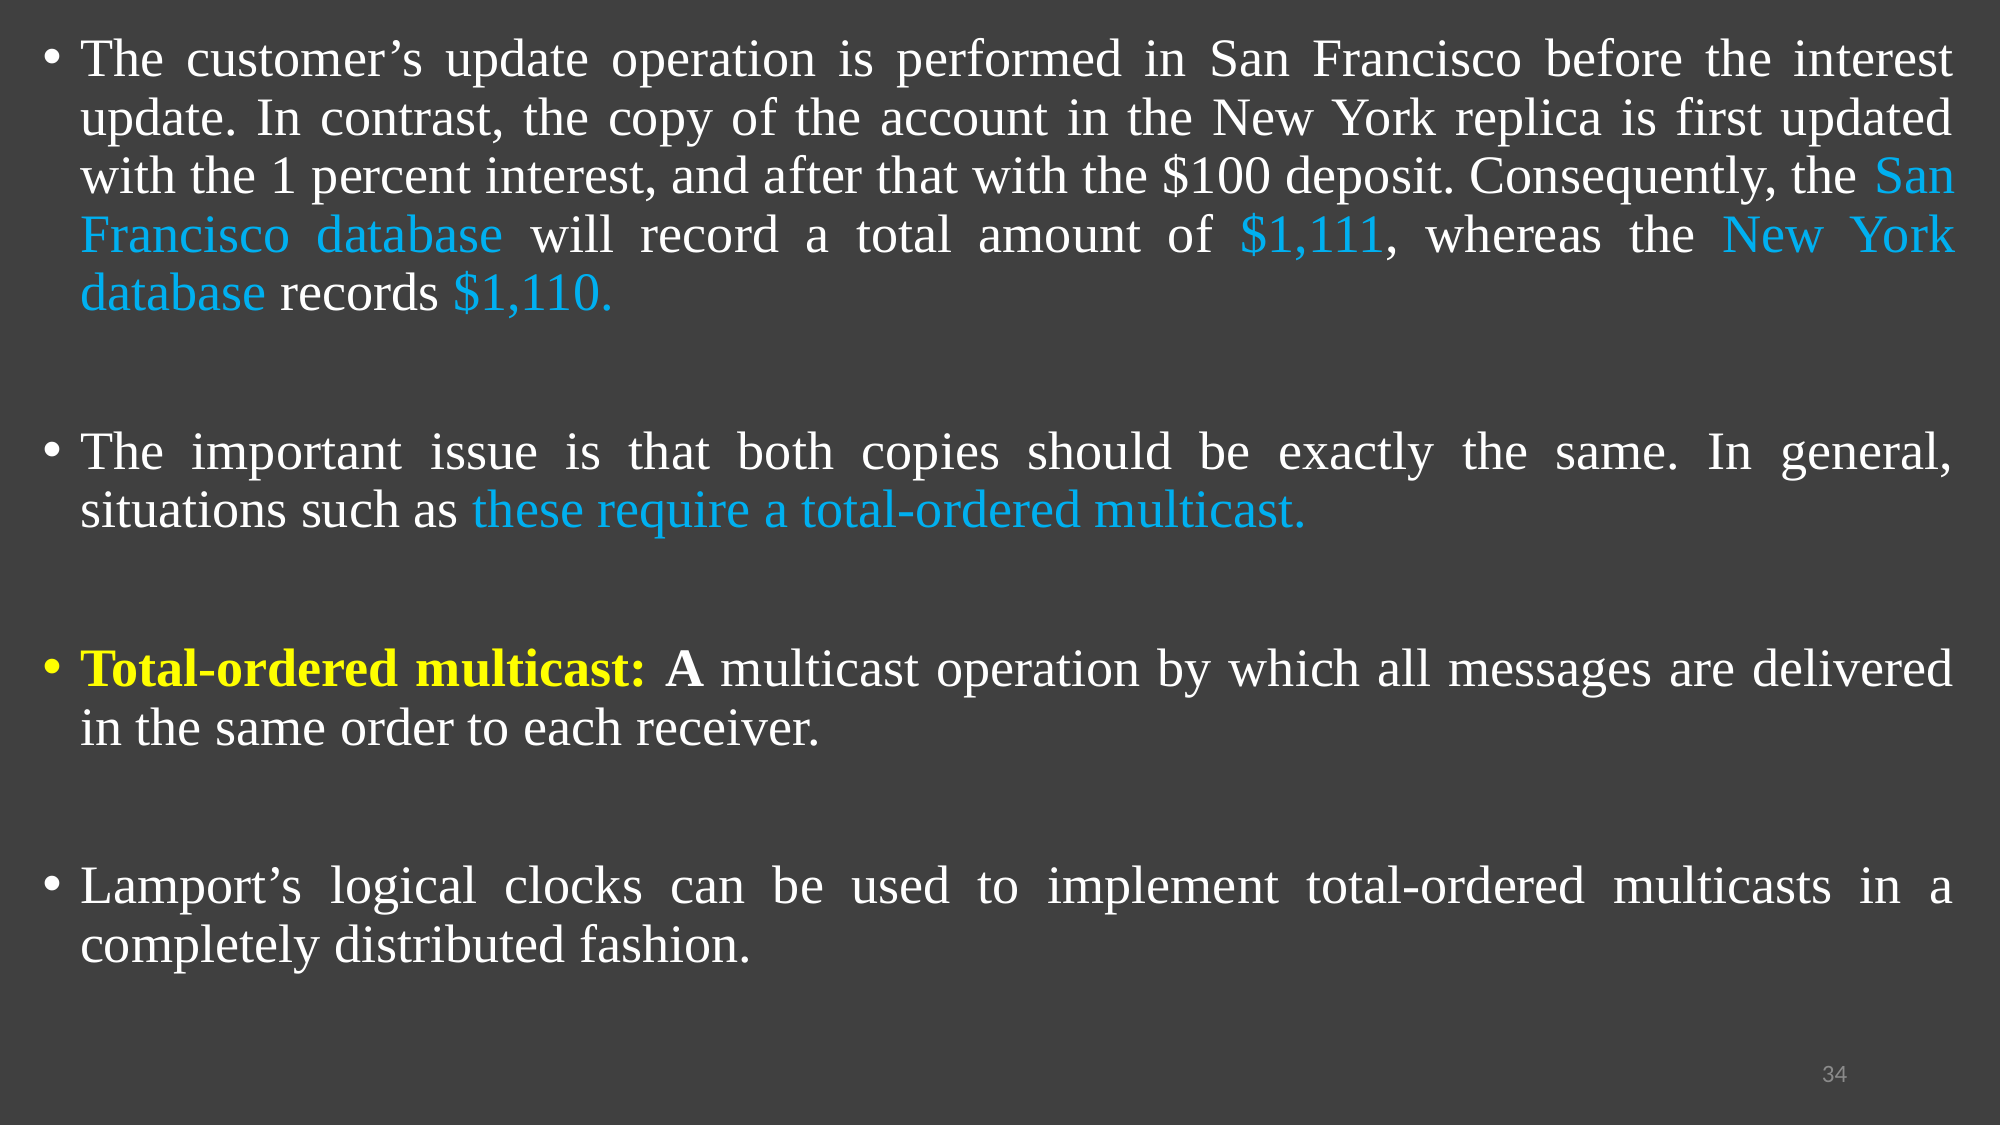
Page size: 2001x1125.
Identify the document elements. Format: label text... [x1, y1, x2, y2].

slide_number 34 [1412, 1042, 1863, 1103]
list The customer’s update operation is performed in San Francisco before the interest update. In contrast, the copy of the account in the New York replica is first updated with the 1 percent interest, and after that with the $100 deposit. Consequently, the San Francisco database will record a total amount of $1,111, whereas the New York database records $1,110. The important issue is that both copies should be exactly the same. In general, situations such as these require a total-ordered multicast. Total-ordered multicast: A multicast operation by which all messages are delivered in the same order to each receiver. Lamport’s logical clocks can be used to implement total-ordered multicasts in a completely distributed fashion. [27, 22, 1971, 1103]
